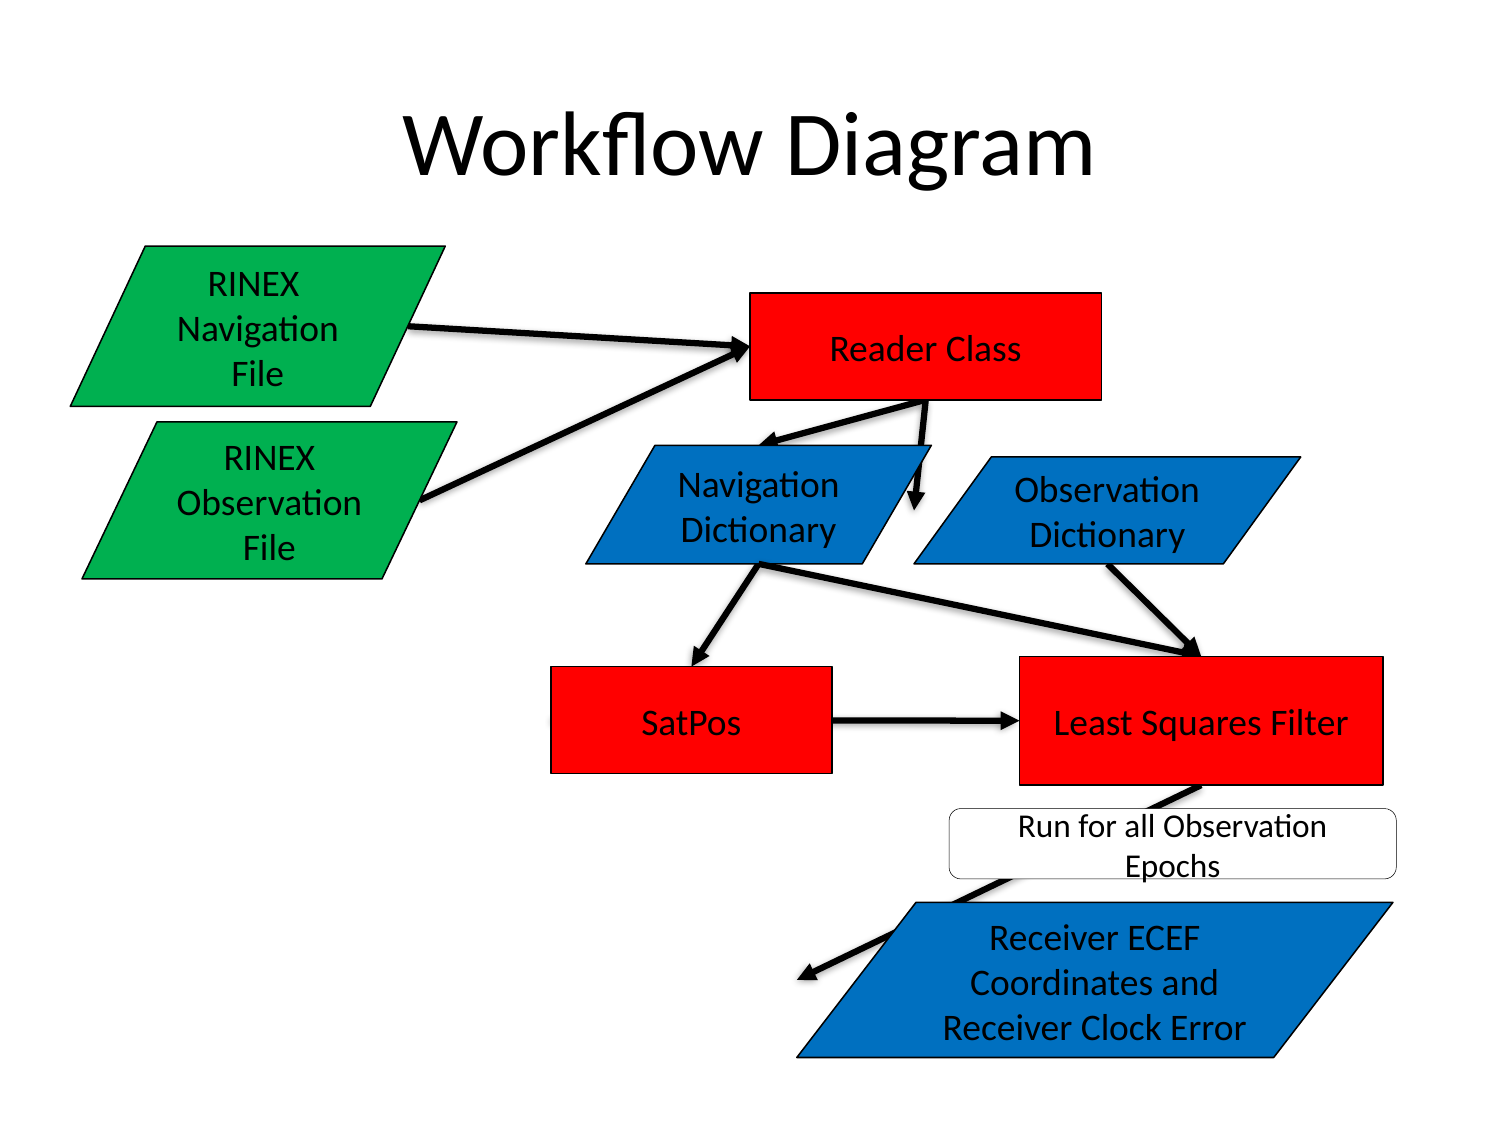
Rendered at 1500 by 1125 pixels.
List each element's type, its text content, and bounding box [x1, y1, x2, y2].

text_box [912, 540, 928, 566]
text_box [407, 325, 751, 347]
text_box SatPos [549, 727, 834, 775]
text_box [987, 337, 1046, 520]
text_box RINEX Navigation File [68, 243, 448, 409]
text_box Navigation Dictionary [584, 443, 928, 566]
text_box Run for all Observation Epochs [1212, 806, 1399, 882]
title Workflow Diagram [75, 45, 1425, 233]
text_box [419, 346, 751, 501]
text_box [1107, 562, 1201, 658]
text_box Receiver ECEF Coordinates and Receiver Clock Error [794, 900, 1395, 1060]
text_box Reader Class [748, 291, 1104, 402]
text_box Least Squares Filter [1032, 654, 1385, 787]
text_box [836, 356, 883, 490]
text_box Observation Dictionary [1032, 454, 1303, 566]
text_box RINEX Observation File [80, 419, 419, 582]
text_box Run for all Observation Epochs [946, 806, 1084, 882]
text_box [933, 388, 1027, 832]
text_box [1089, 790, 1207, 898]
text_box SatPos [549, 664, 834, 720]
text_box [673, 581, 777, 650]
